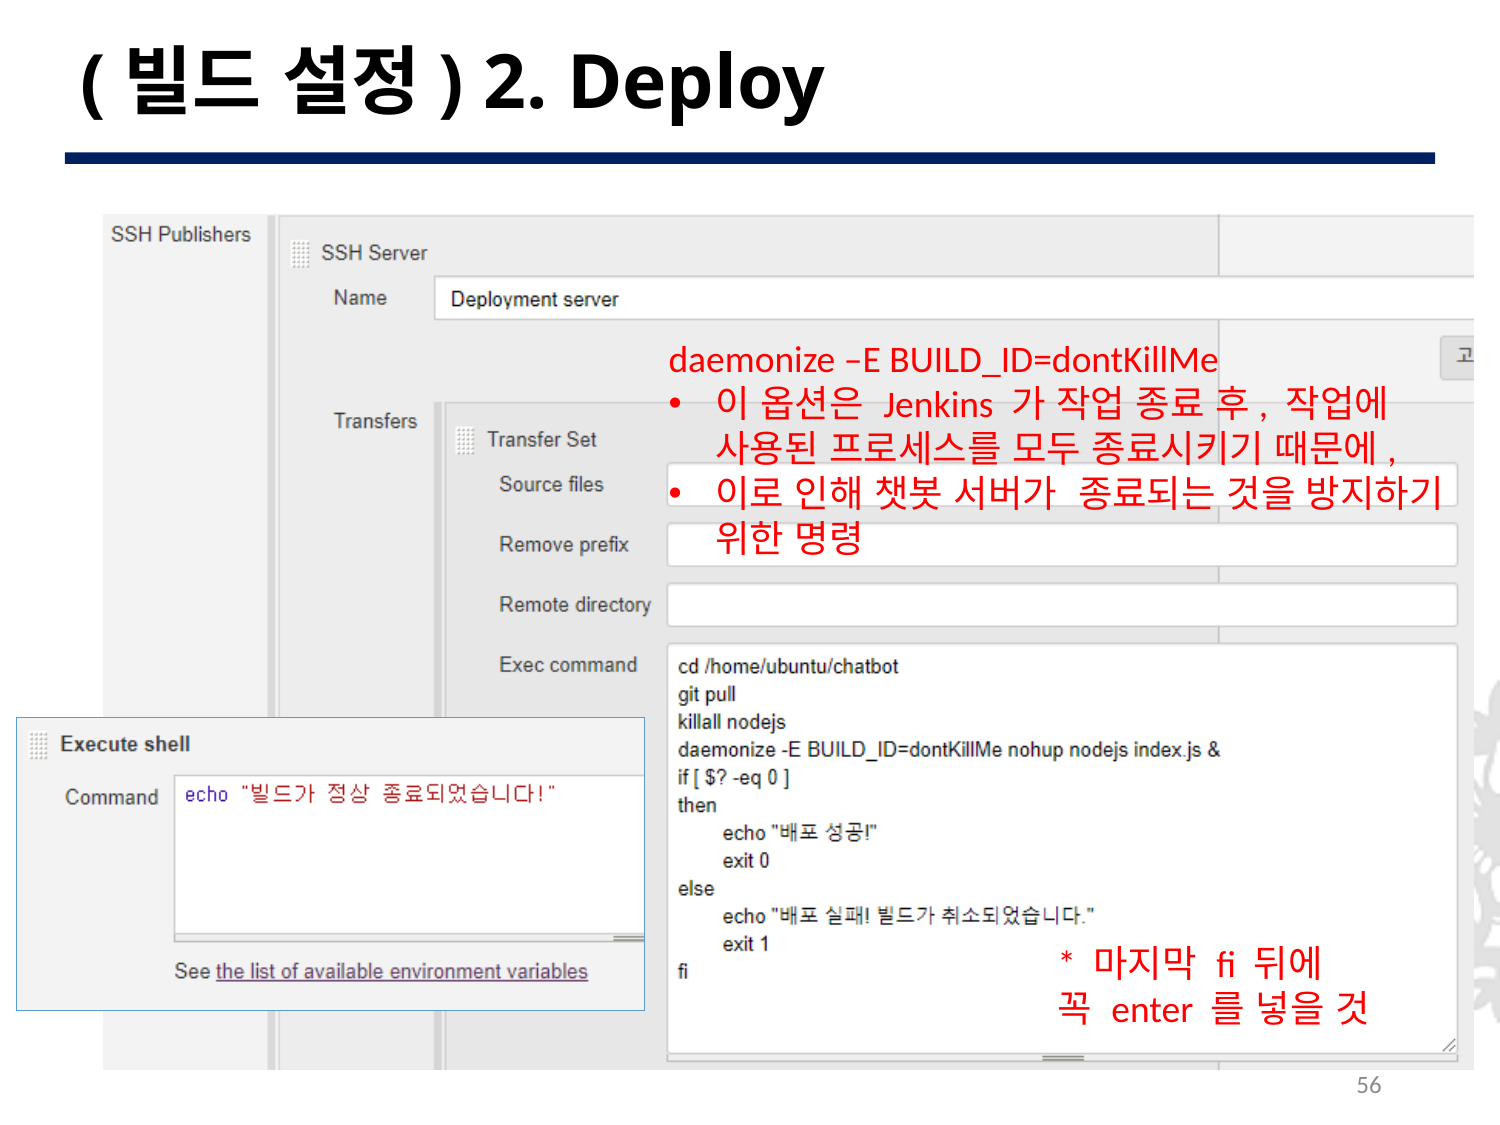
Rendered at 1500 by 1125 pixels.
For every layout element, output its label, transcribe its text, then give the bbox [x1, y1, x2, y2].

slide_number 56 [1059, 1070, 1397, 1111]
picture [16, 717, 645, 1010]
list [103, 214, 1474, 1070]
title (빌드 설정) 2. Deploy [64, 26, 1436, 143]
